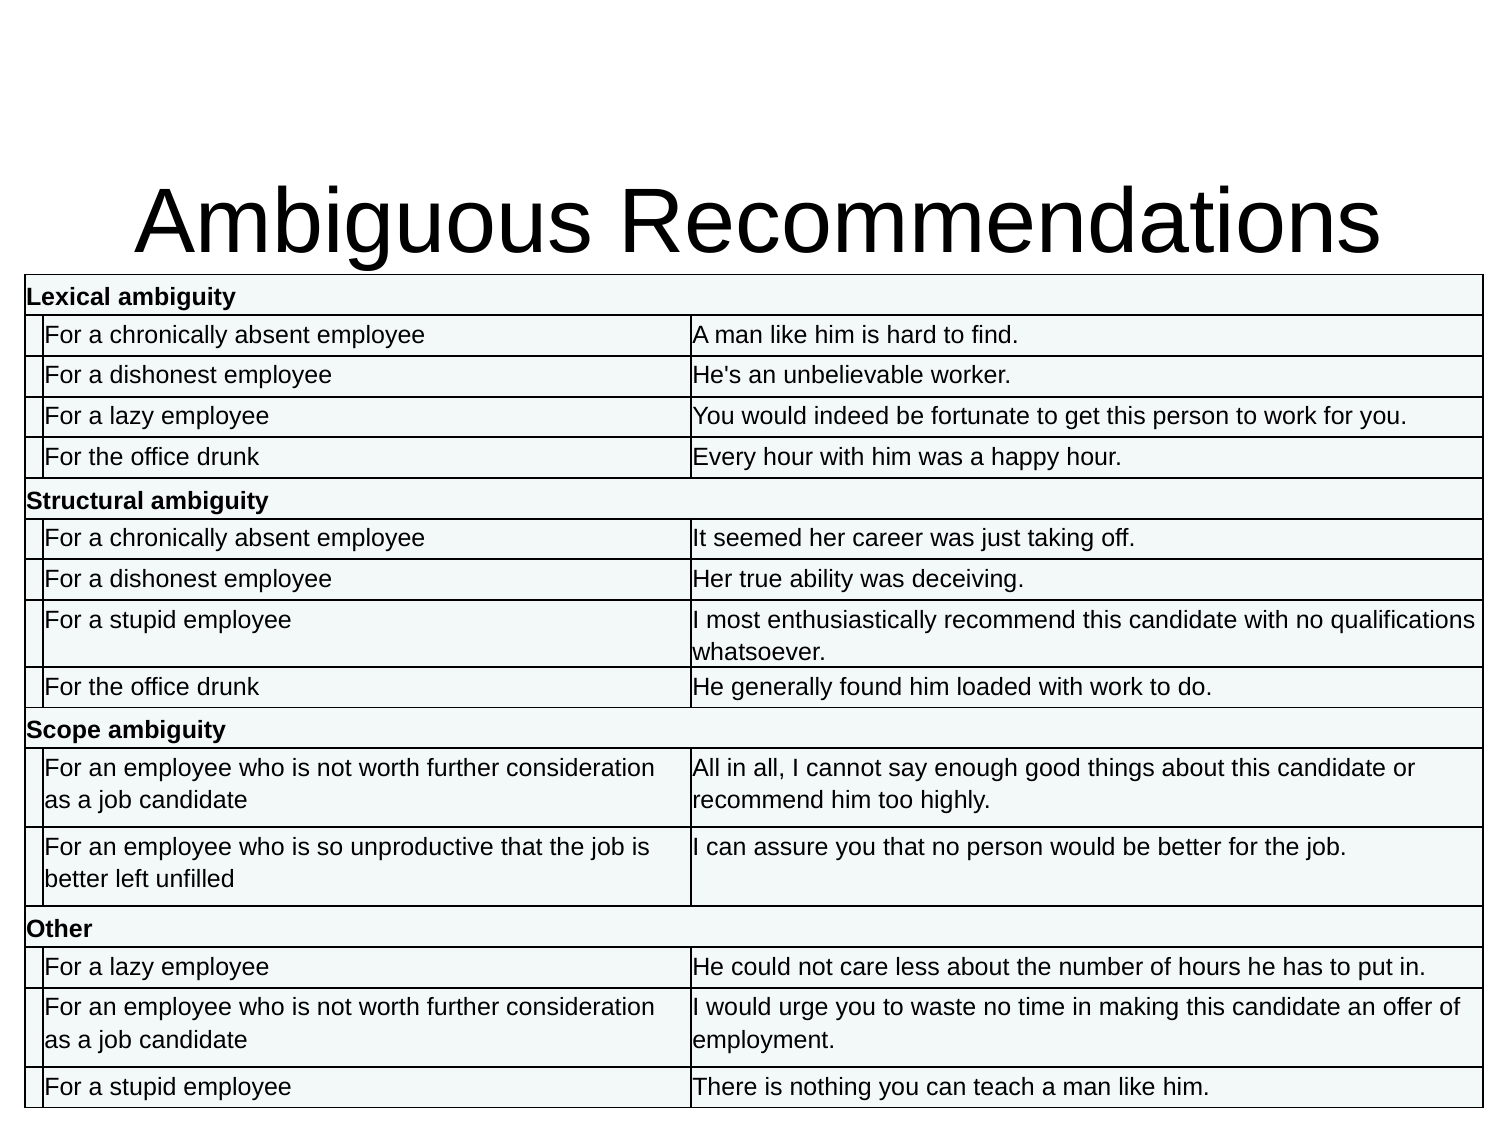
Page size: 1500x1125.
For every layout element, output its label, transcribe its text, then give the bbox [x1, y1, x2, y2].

table_cell Every hour with him was a happy hour. [692, 438, 1482, 477]
table_cell [26, 357, 42, 396]
table_cell Other [26, 907, 1482, 946]
table_cell Structural ambiguity [26, 479, 1482, 518]
table_cell [26, 749, 42, 826]
table_cell A man like him is hard to find. [692, 316, 1482, 355]
table_cell [26, 520, 42, 558]
table_cell Her true ability was deceiving. [692, 560, 1482, 599]
table_cell You would indeed be fortunate to get this person to work for you. [692, 398, 1482, 436]
table_cell [26, 1068, 42, 1107]
table_cell [26, 989, 42, 1066]
table_cell Scope ambiguity [26, 708, 1482, 747]
table_cell [26, 948, 42, 987]
table_cell For a chronically absent employee [44, 316, 690, 355]
table_cell He could not care less about the number of hours he has to put in. [692, 948, 1482, 987]
table_cell I can assure you that no person would be better for the job. [692, 828, 1482, 905]
table_cell For a dishonest employee [44, 560, 690, 599]
table_cell For an employee who is not worth further consideration as a job candidate [44, 989, 690, 1066]
table_cell I most enthusiastically recommend this candidate with no qualifications whatsoever. [692, 601, 1482, 666]
table_cell For a chronically absent employee [44, 520, 690, 558]
table_cell For the office drunk [44, 668, 690, 707]
table_cell [26, 560, 42, 599]
title Ambiguous Recommendations [68, 138, 1452, 274]
table_cell [26, 828, 42, 905]
table_cell All in all, I cannot say enough good things about this candidate or recommend him too highly. [692, 749, 1482, 826]
table_cell For a dishonest employee [44, 357, 690, 396]
table_cell [26, 398, 42, 436]
table_cell [26, 601, 42, 666]
table_cell There is nothing you can teach a man like him. [692, 1068, 1482, 1107]
table_cell For a stupid employee [44, 1068, 690, 1107]
table_cell For a lazy employee [44, 948, 690, 987]
table_cell For a stupid employee [44, 601, 690, 666]
table_cell For the office drunk [44, 438, 690, 477]
table_cell For a lazy employee [44, 398, 690, 436]
table_cell [26, 668, 42, 707]
table_cell I would urge you to waste no time in making this candidate an offer of employment. [692, 989, 1482, 1066]
table_cell He's an unbelievable worker. [692, 357, 1482, 396]
table_cell [26, 438, 42, 477]
table_cell For an employee who is so unproductive that the job is better left unfilled [44, 828, 690, 905]
table_cell [26, 316, 42, 355]
table_header Lexical ambiguity [26, 275, 1482, 314]
table_cell For an employee who is not worth further consideration as a job candidate [44, 749, 690, 826]
table_cell It seemed her career was just taking off. [692, 520, 1482, 558]
table_cell He generally found him loaded with work to do. [692, 668, 1482, 707]
